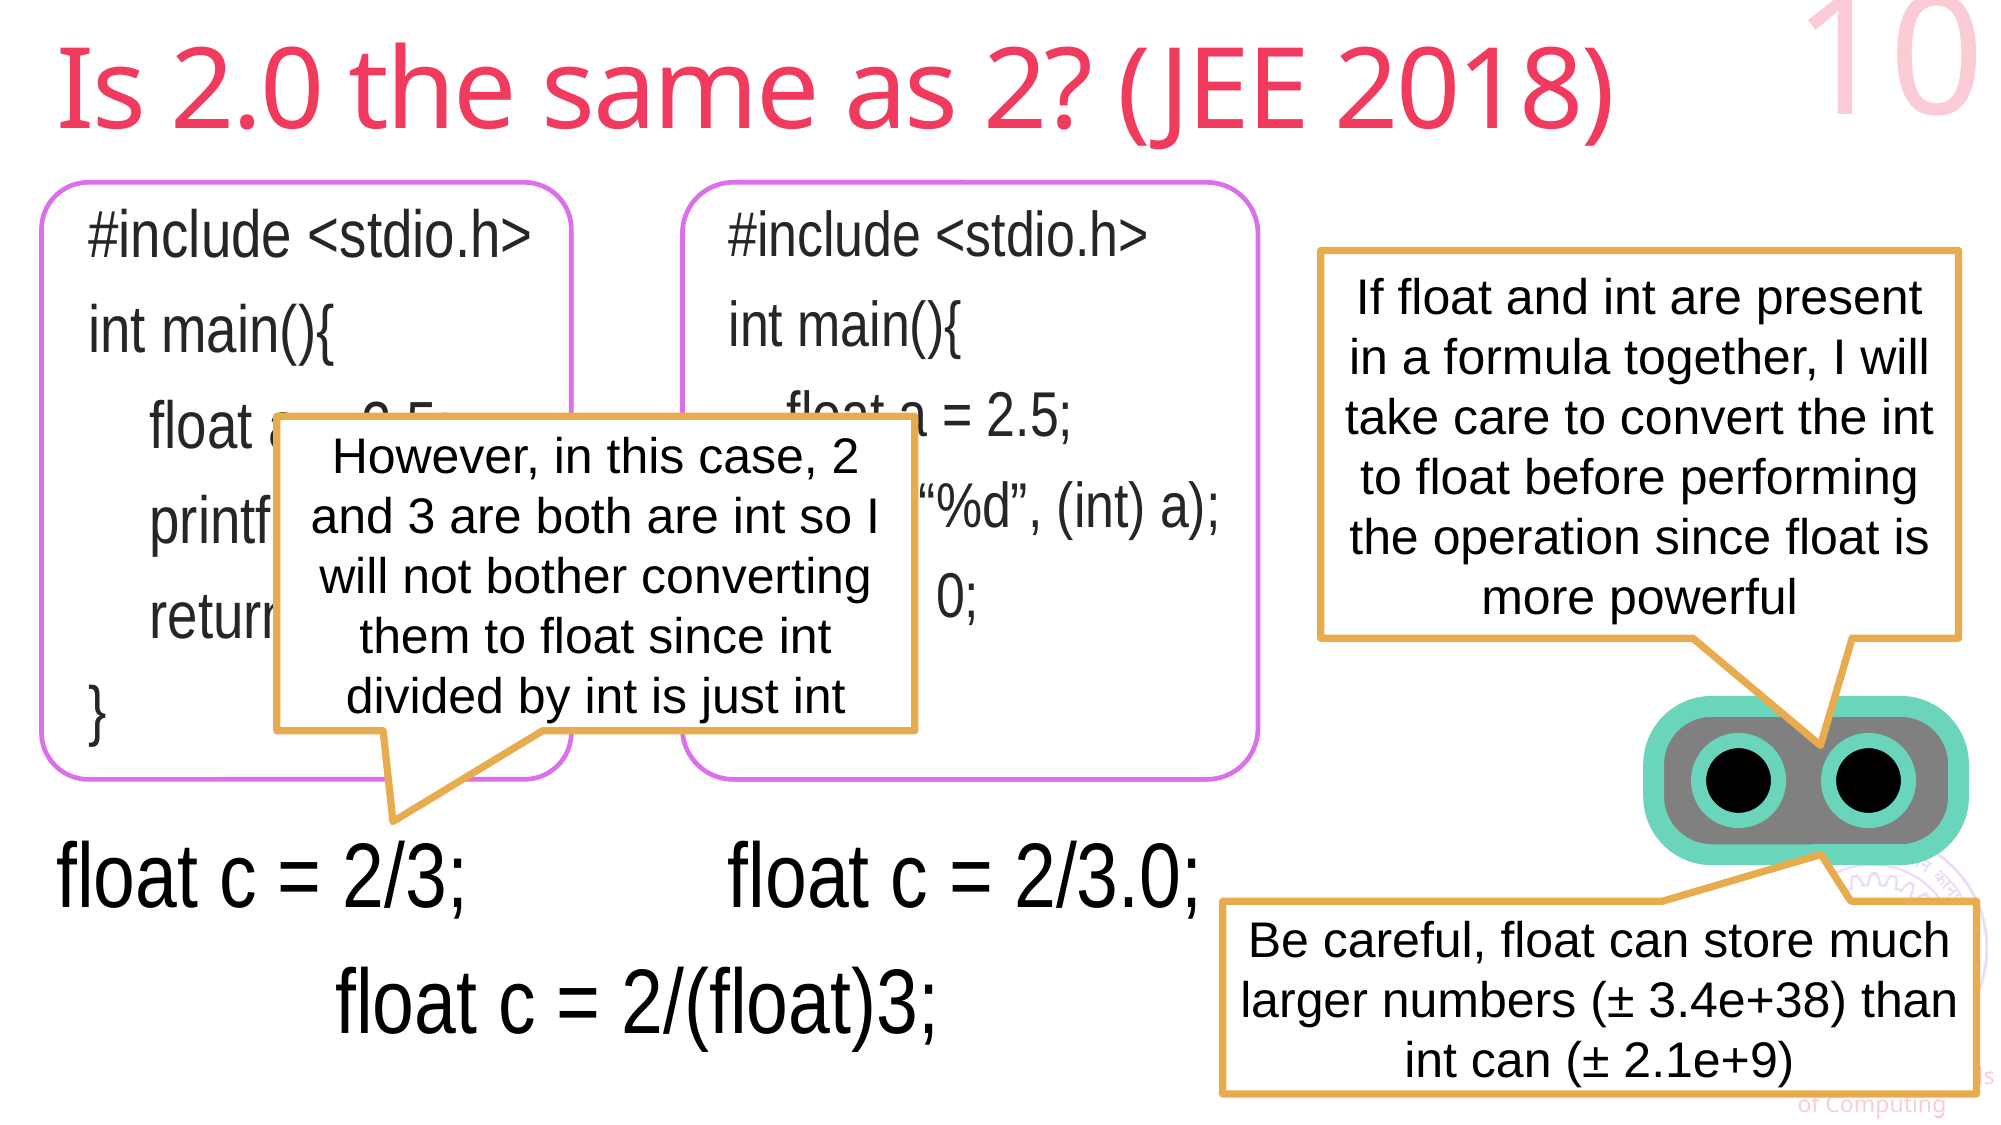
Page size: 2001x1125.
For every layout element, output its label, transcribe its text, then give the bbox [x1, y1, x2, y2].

text_box float c = 2/3; [41, 808, 572, 933]
title Is 2.0 the same as 2? (JEE 2018) [41, 5, 1945, 183]
text_box If float and int are present in a formula together, I will take care to convert the int to float before performing the operation since float is more powerful [1319, 249, 1960, 706]
text_box float c = 2/(float)3; [320, 934, 964, 1060]
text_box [1653, 706, 1959, 855]
text_box #include <stdio.h> int main(){ float a = 2.5; printf(“%f”, a); return 0; } [41, 182, 572, 780]
text_box However, in this case, 2 and 3 are both are int so I will not bother converting them to float since int divided by int is just int [275, 415, 916, 823]
slide_number 10 [1520, 6, 2000, 183]
text_box float c = 2/3.0; [712, 808, 1243, 933]
text_box Be careful, float can store much larger numbers (± 3.4e+38) than int can (± 2.1e+9) [1221, 855, 1978, 1096]
text_box #include <stdio.h> int main(){ float a = 2.5; printf(“%d”, (int) a); return 0; } [682, 182, 1258, 780]
